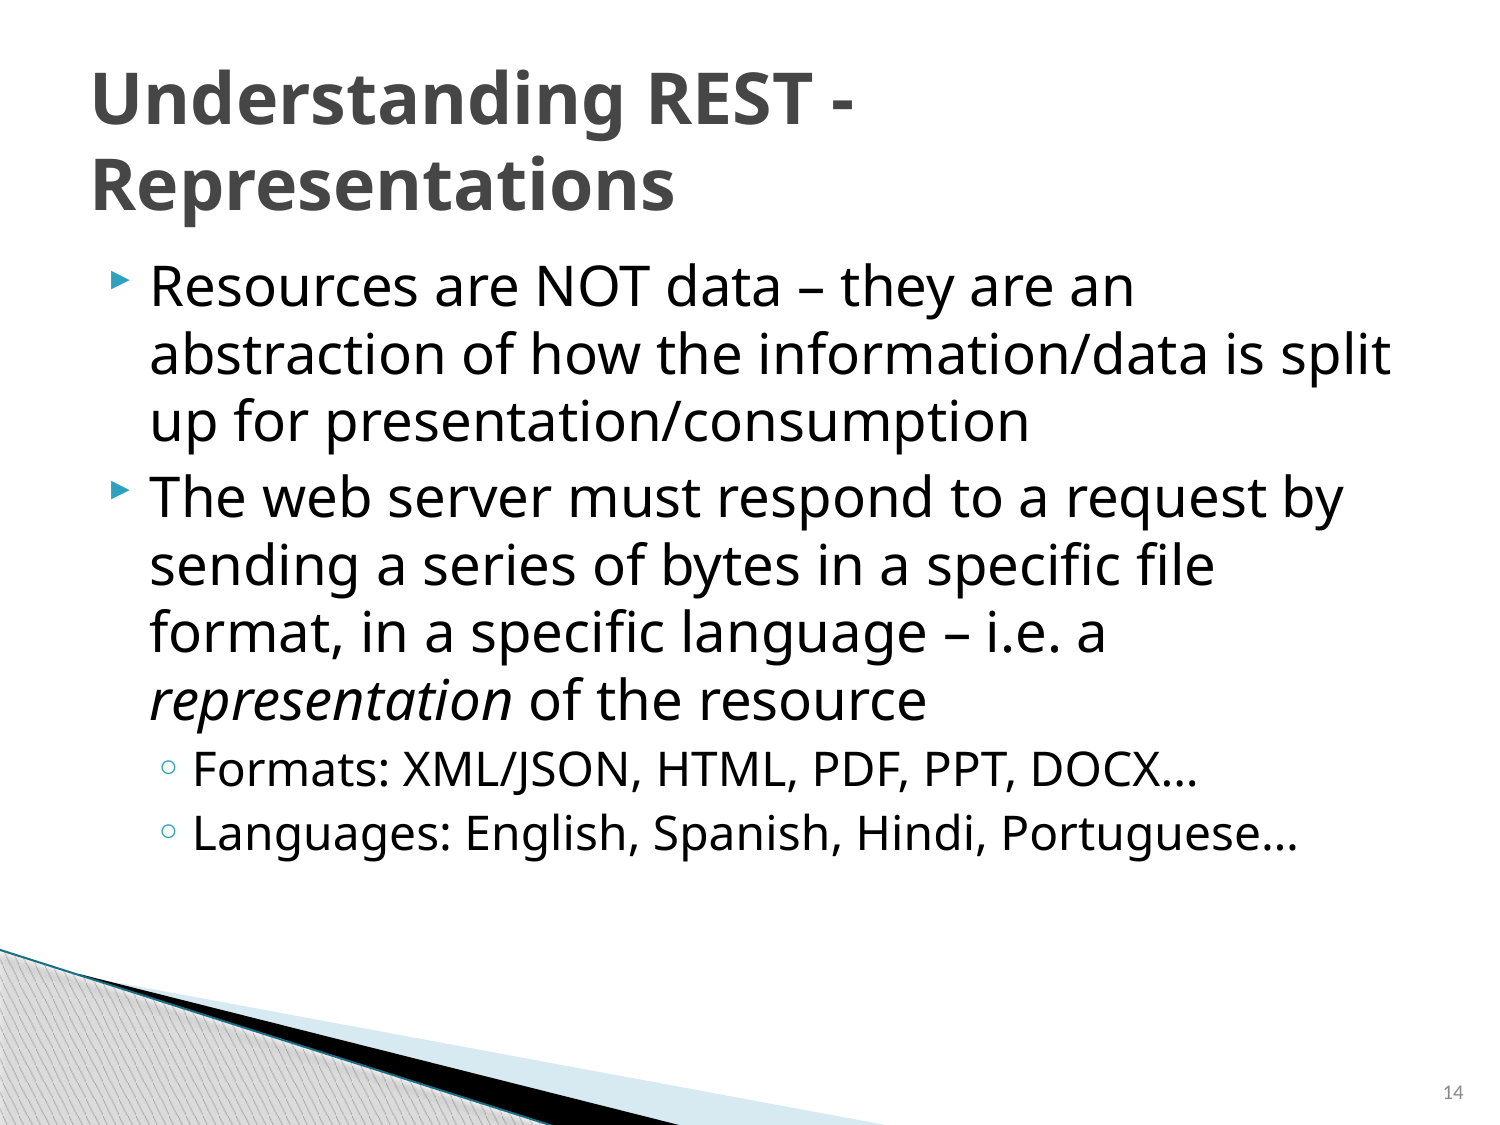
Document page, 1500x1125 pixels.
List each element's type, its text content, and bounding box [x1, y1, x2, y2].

slide_number 14 [1418, 1051, 1479, 1112]
list Resources are NOT data – they are an abstraction of how the information/data is split up for presentation/consumption The web server must respond to a request by sending a series of bytes in a specific file format, in a specific language – i.e. a representation of the resource Formats: XML/JSON, HTML, PDF, PPT, DOCX... Languages: English, Spanish, Hindi, Portuguese… [75, 242, 1425, 986]
title Understanding REST - Representations [75, 45, 1425, 233]
